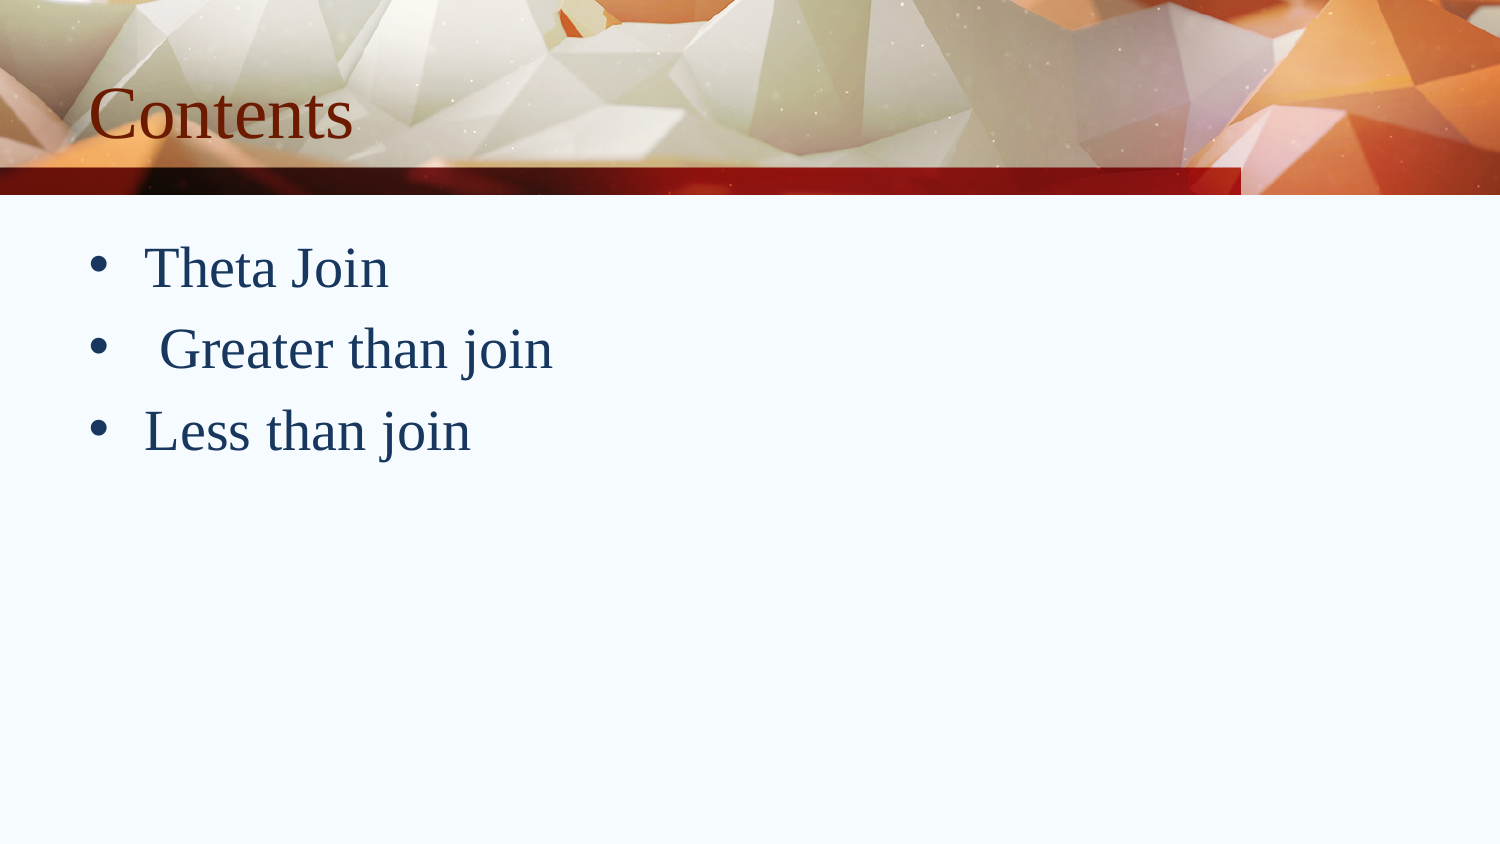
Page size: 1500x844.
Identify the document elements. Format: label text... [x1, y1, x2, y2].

picture [0, 0, 1500, 844]
list Theta Join Greater than join Less than join [73, 221, 1427, 798]
title Contents [73, 46, 1427, 172]
